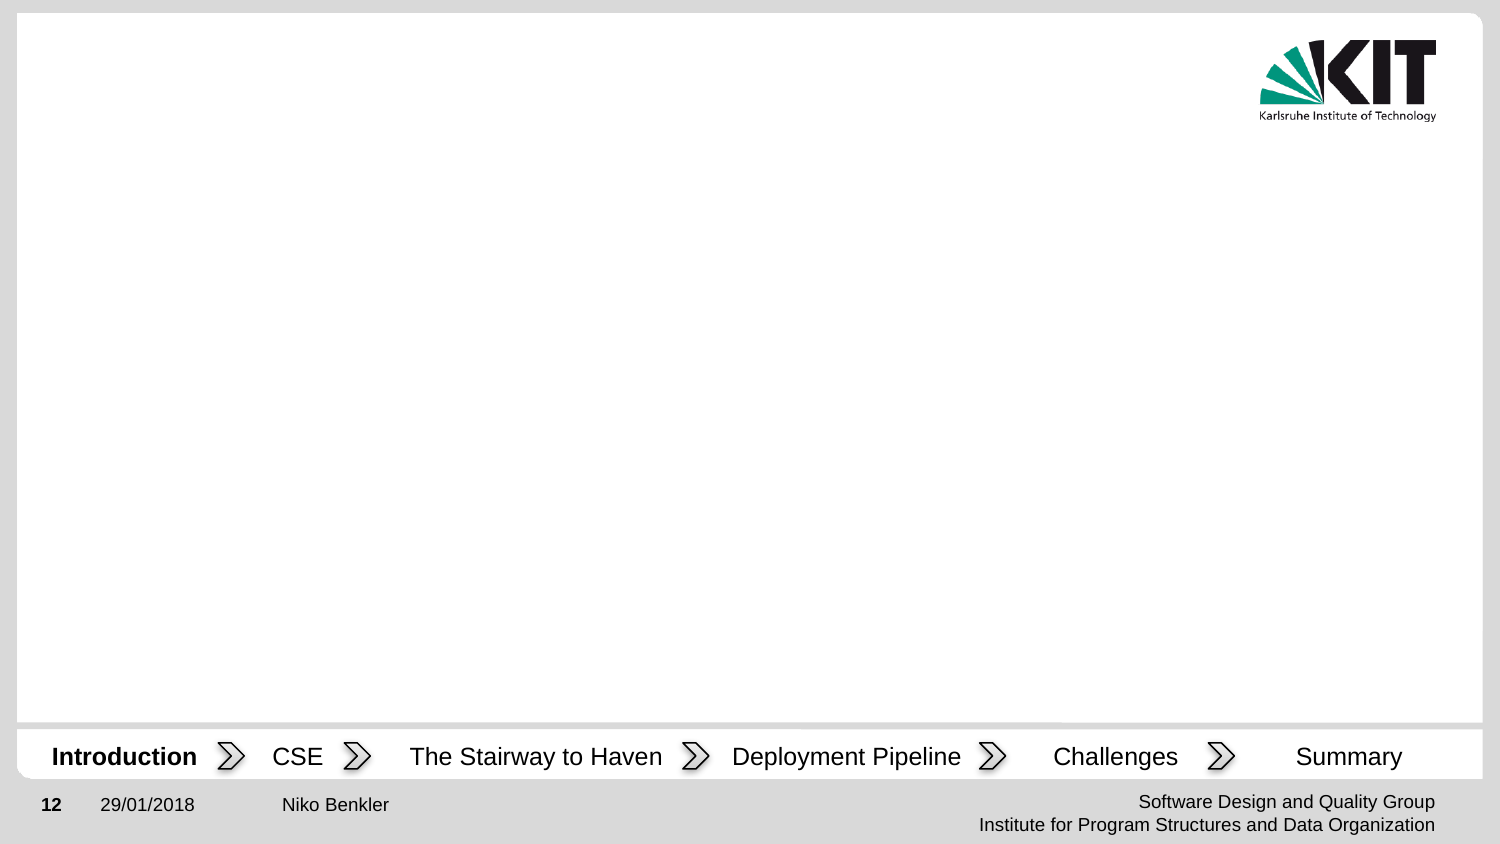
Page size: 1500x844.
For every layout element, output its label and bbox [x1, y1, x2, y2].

text_box [11, 725, 1500, 779]
picture [0, 0, 1500, 844]
